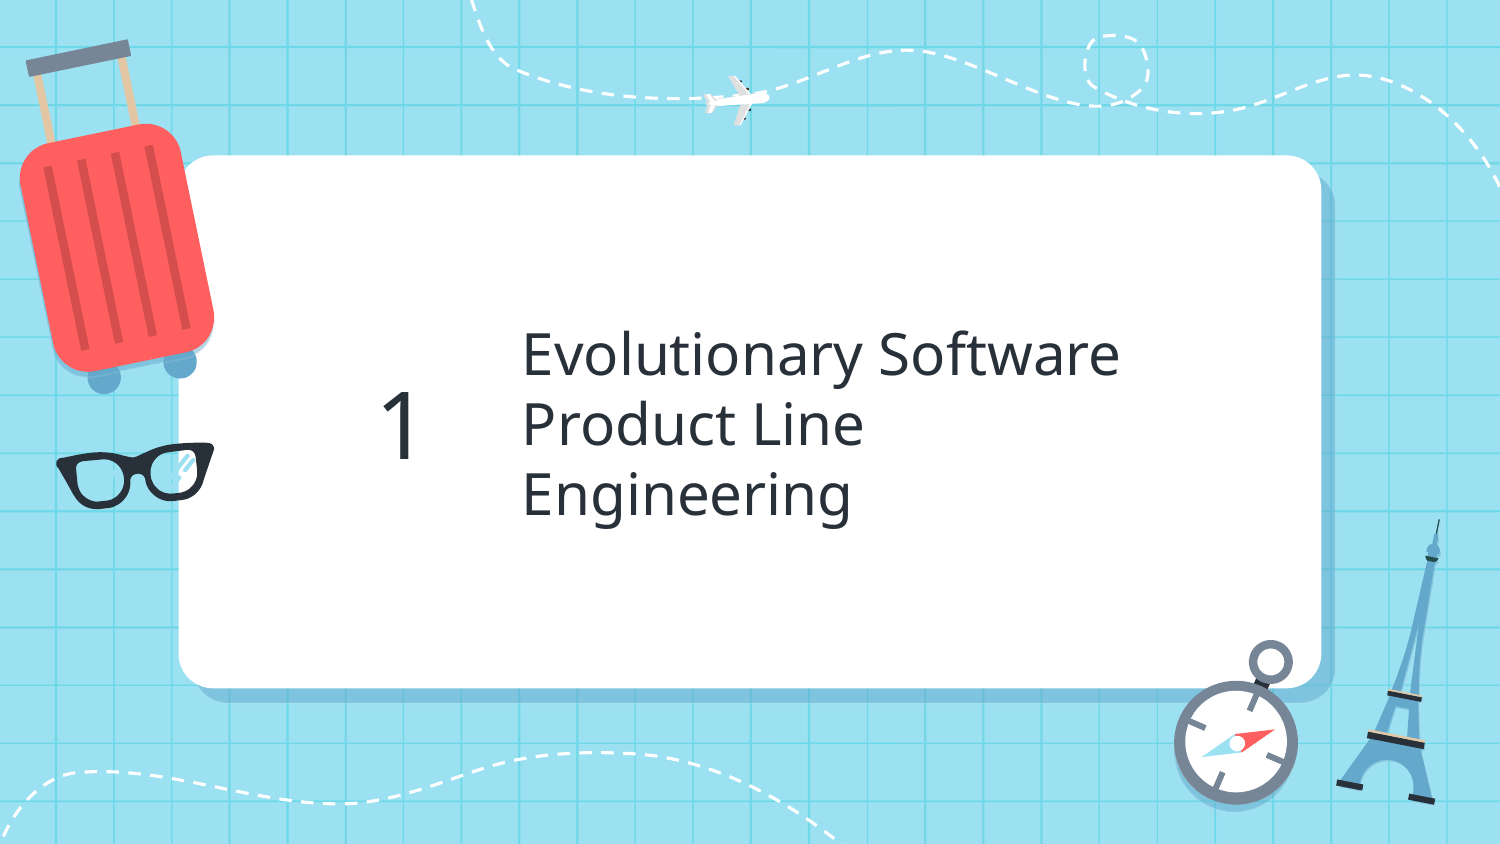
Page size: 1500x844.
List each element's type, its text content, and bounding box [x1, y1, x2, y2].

title 1 [327, 346, 478, 497]
title Evolutionary Software Product Line Engineering [506, 352, 1173, 491]
